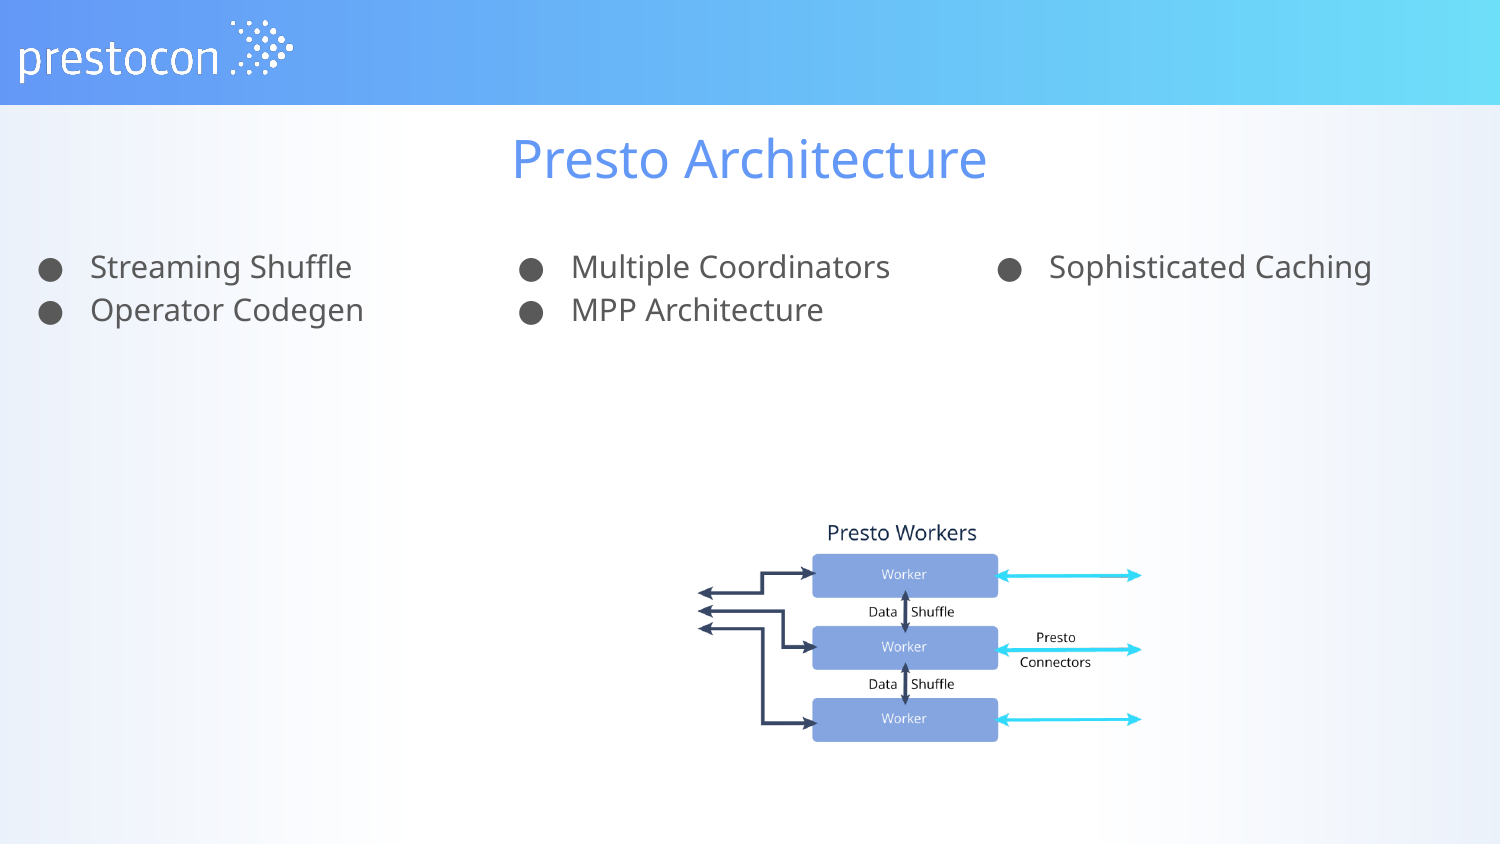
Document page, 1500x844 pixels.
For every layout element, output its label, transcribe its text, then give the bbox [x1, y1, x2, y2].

list Streaming Shuffle Operator Codegen [0, 226, 411, 365]
list Multiple Coordinators MPP Architecture [480, 226, 940, 356]
title Presto Architecture [51, 110, 1449, 205]
picture [20, 20, 298, 84]
picture [136, 357, 1352, 812]
list Sophisticated Caching [959, 226, 1471, 358]
